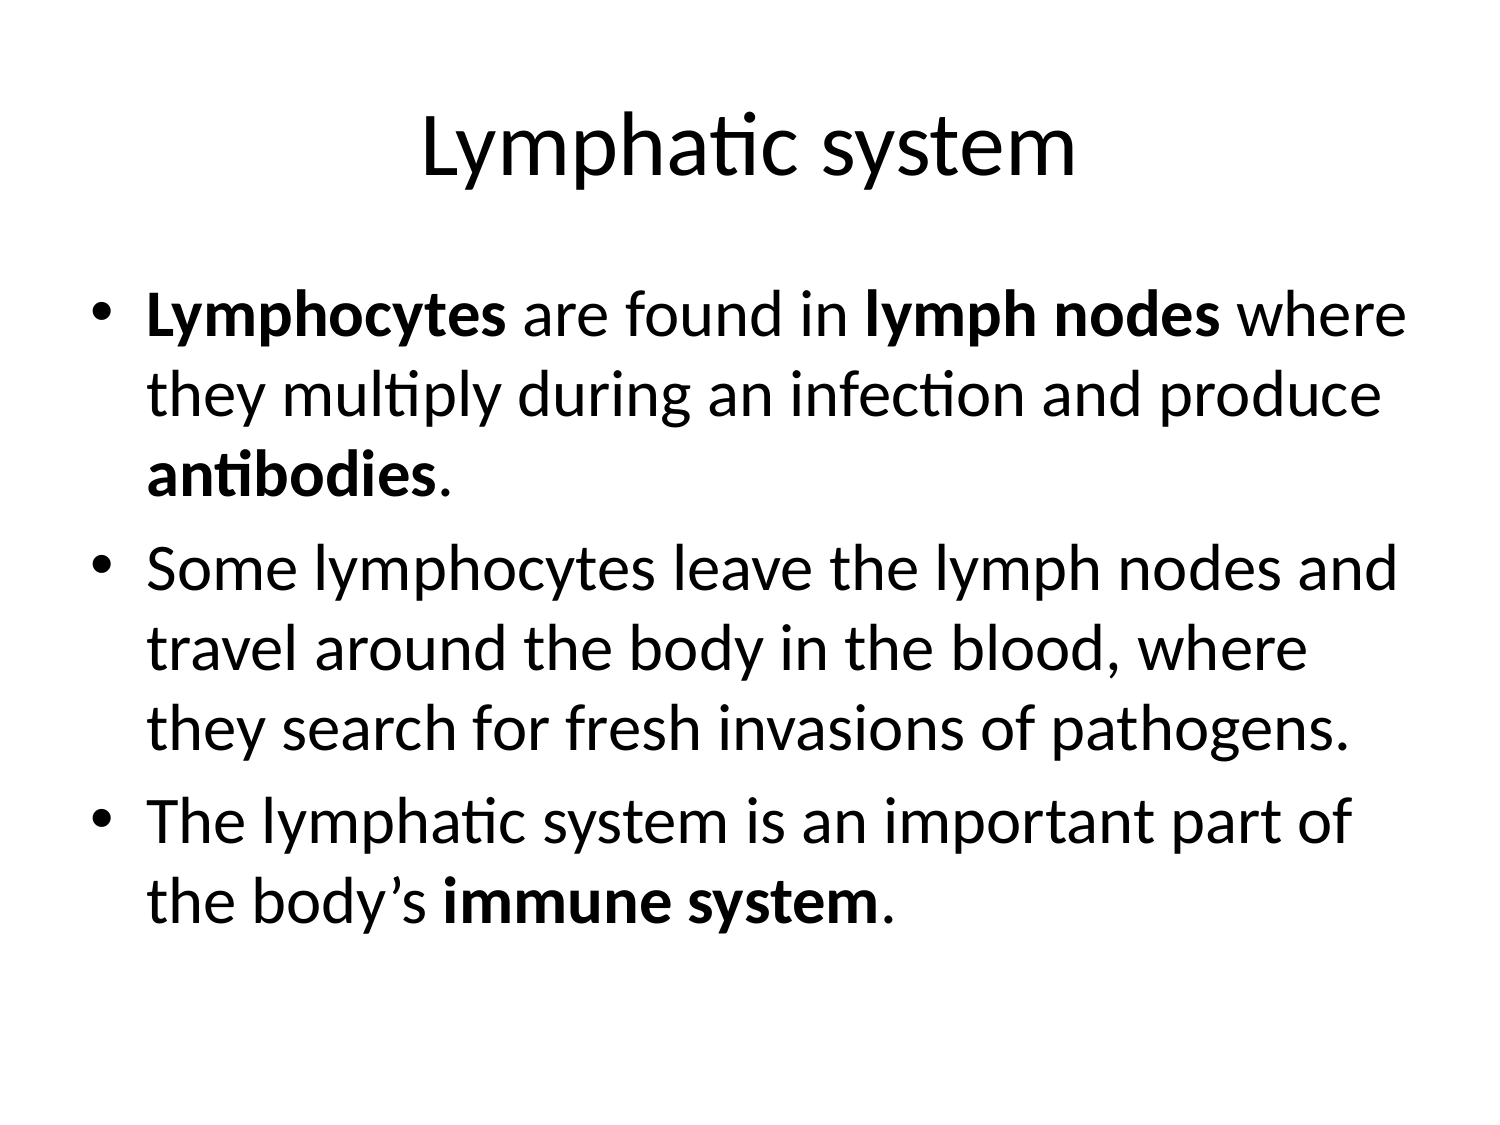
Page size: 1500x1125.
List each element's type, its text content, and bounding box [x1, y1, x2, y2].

list Lymphocytes are found in lymph nodes where they multiply during an infection and produce antibodies. Some lymphocytes leave the lymph nodes and travel around the body in the blood, where they search for fresh invasions of pathogens. The lymphatic system is an important part of the body’s immune system. [75, 262, 1425, 1005]
title Lymphatic system [75, 45, 1425, 233]
